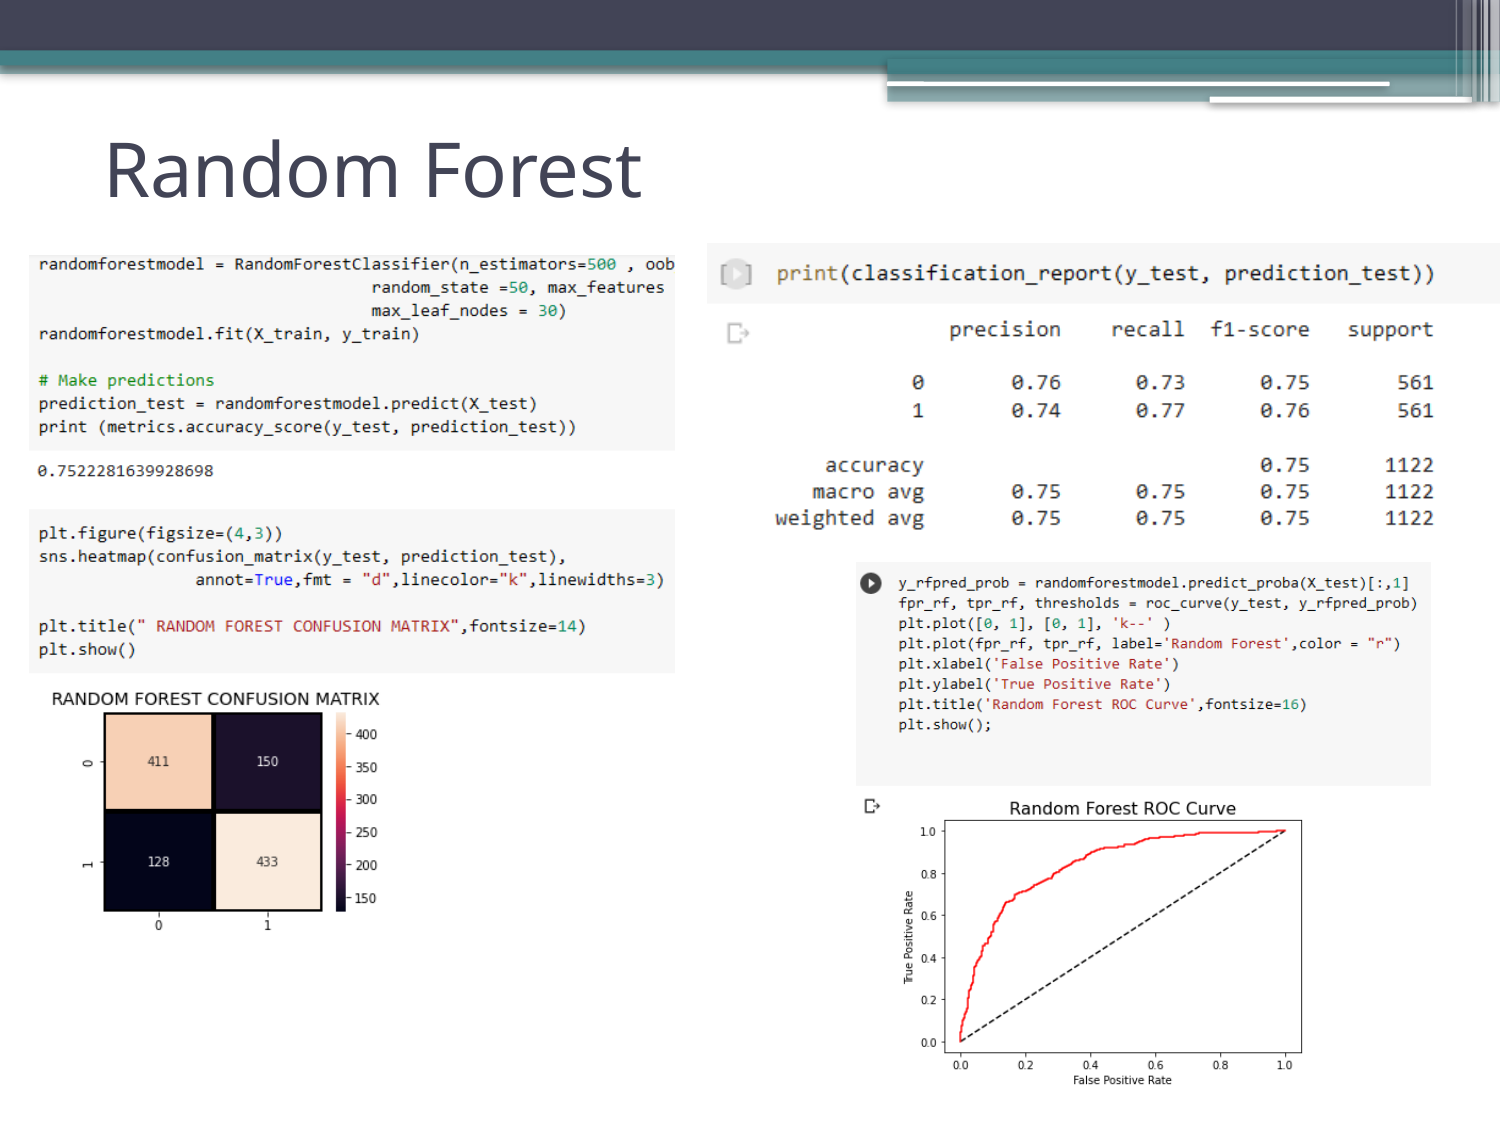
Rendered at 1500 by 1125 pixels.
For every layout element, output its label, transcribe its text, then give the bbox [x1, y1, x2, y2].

picture [856, 562, 1431, 1097]
title Random Forest [88, 113, 1439, 220]
picture [29, 255, 675, 957]
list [706, 243, 1500, 561]
